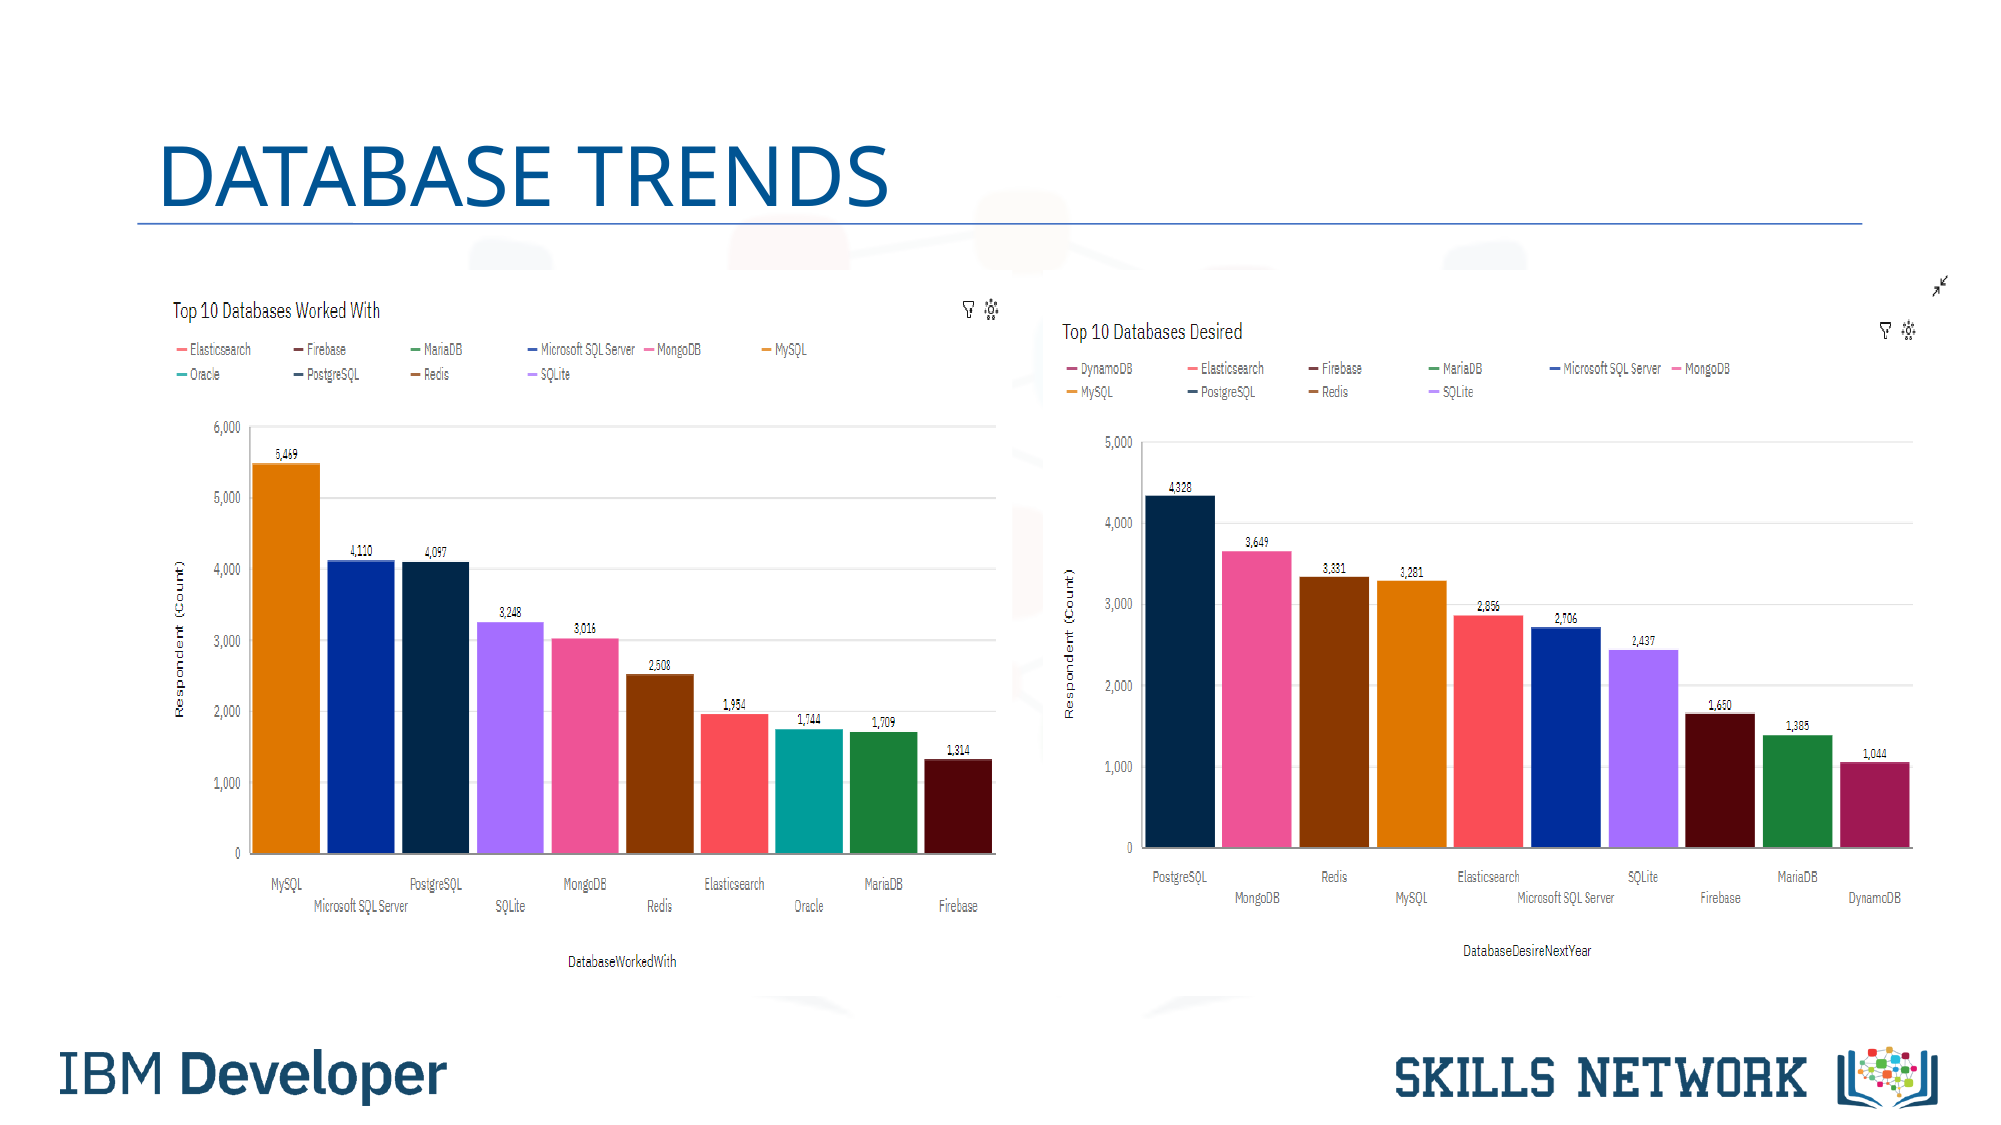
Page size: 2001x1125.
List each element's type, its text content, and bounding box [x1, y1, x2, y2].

title DATABASE TRENDS [141, 70, 1867, 288]
picture [1390, 1045, 1945, 1111]
picture [141, 269, 1013, 996]
picture [55, 1045, 459, 1108]
picture [1042, 269, 1955, 996]
